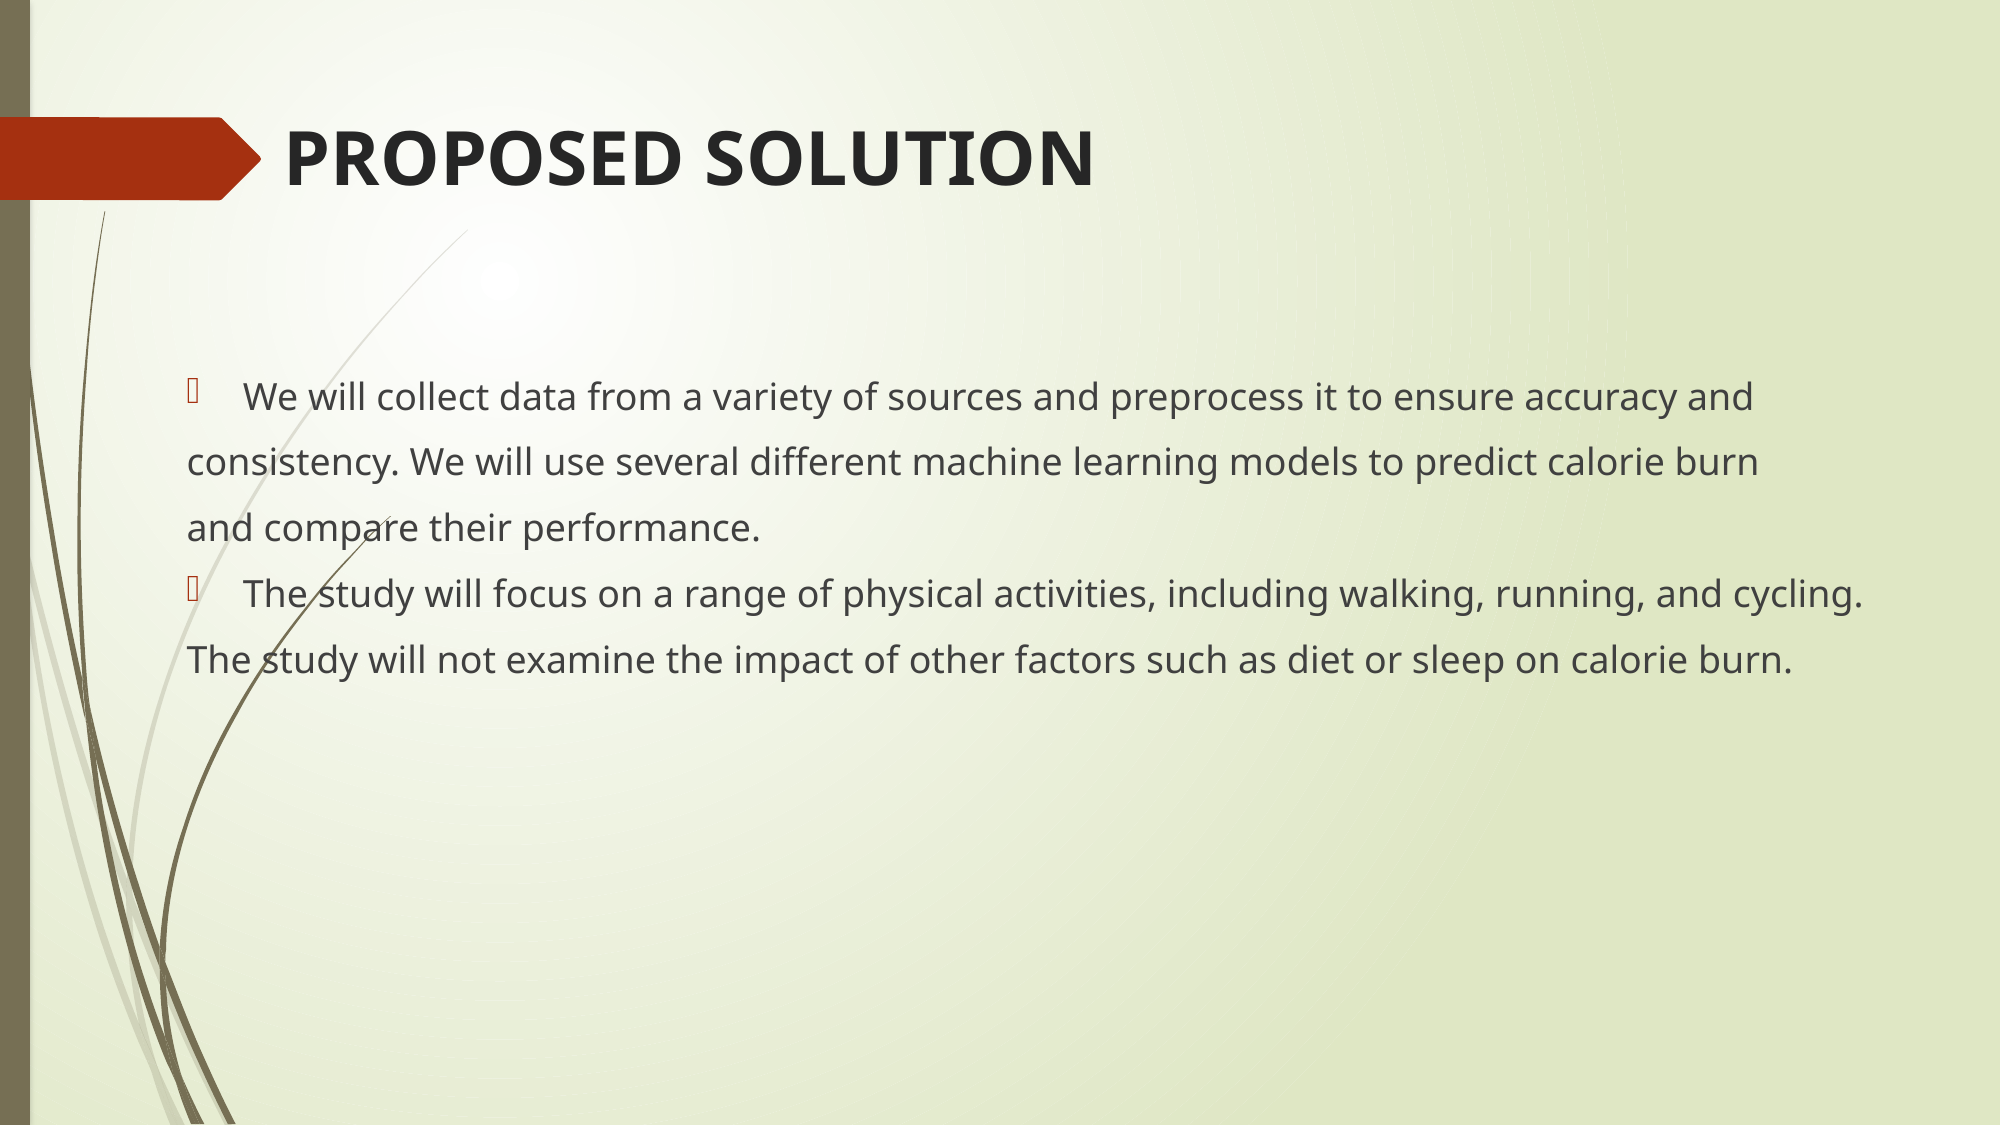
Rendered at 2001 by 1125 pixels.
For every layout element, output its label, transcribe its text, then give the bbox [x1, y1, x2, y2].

list We will collect data from a variety of sources and preprocess it to ensure accuracy and consistency. We will use several different machine learning models to predict calorie burn and compare their performance. The study will focus on a range of physical activities, including walking, running, and cycling. The study will not examine the impact of other factors such as diet or sleep on calorie burn. [171, 365, 1897, 980]
title PROPOSED SOLUTION [269, 102, 1731, 244]
